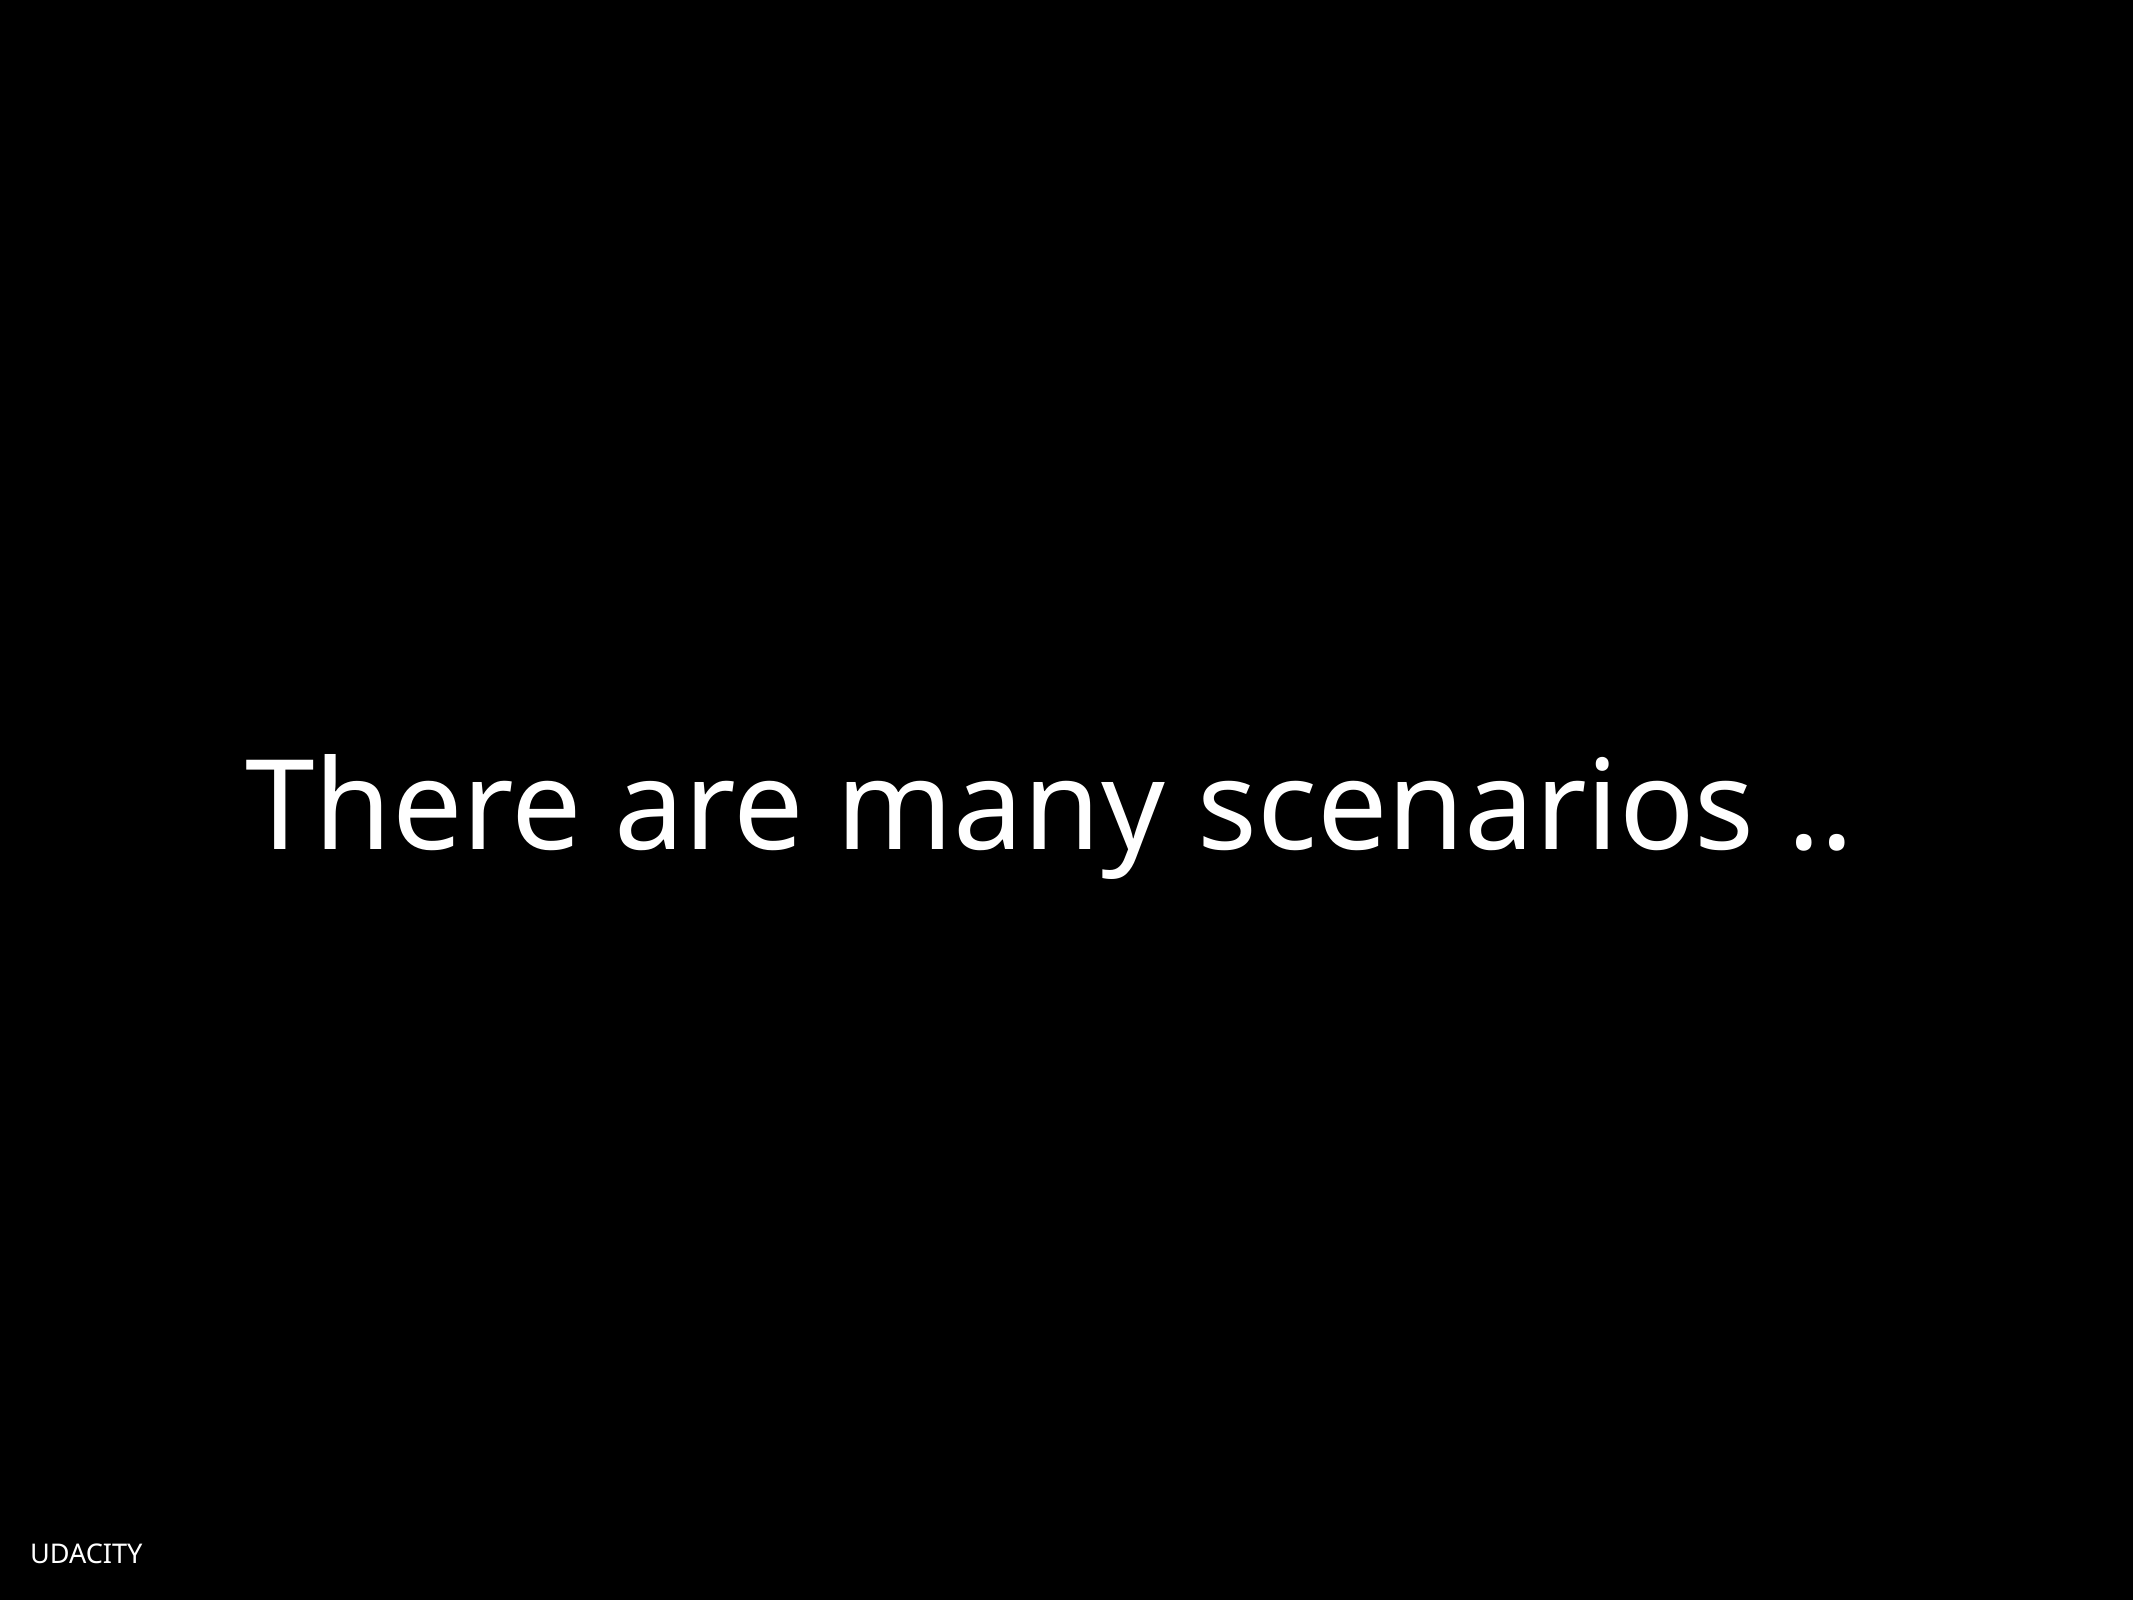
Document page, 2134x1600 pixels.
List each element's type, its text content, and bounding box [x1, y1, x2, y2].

text_box UDACITY [21, 1528, 151, 1578]
text_box There are many scenarios .. [237, 716, 1897, 884]
